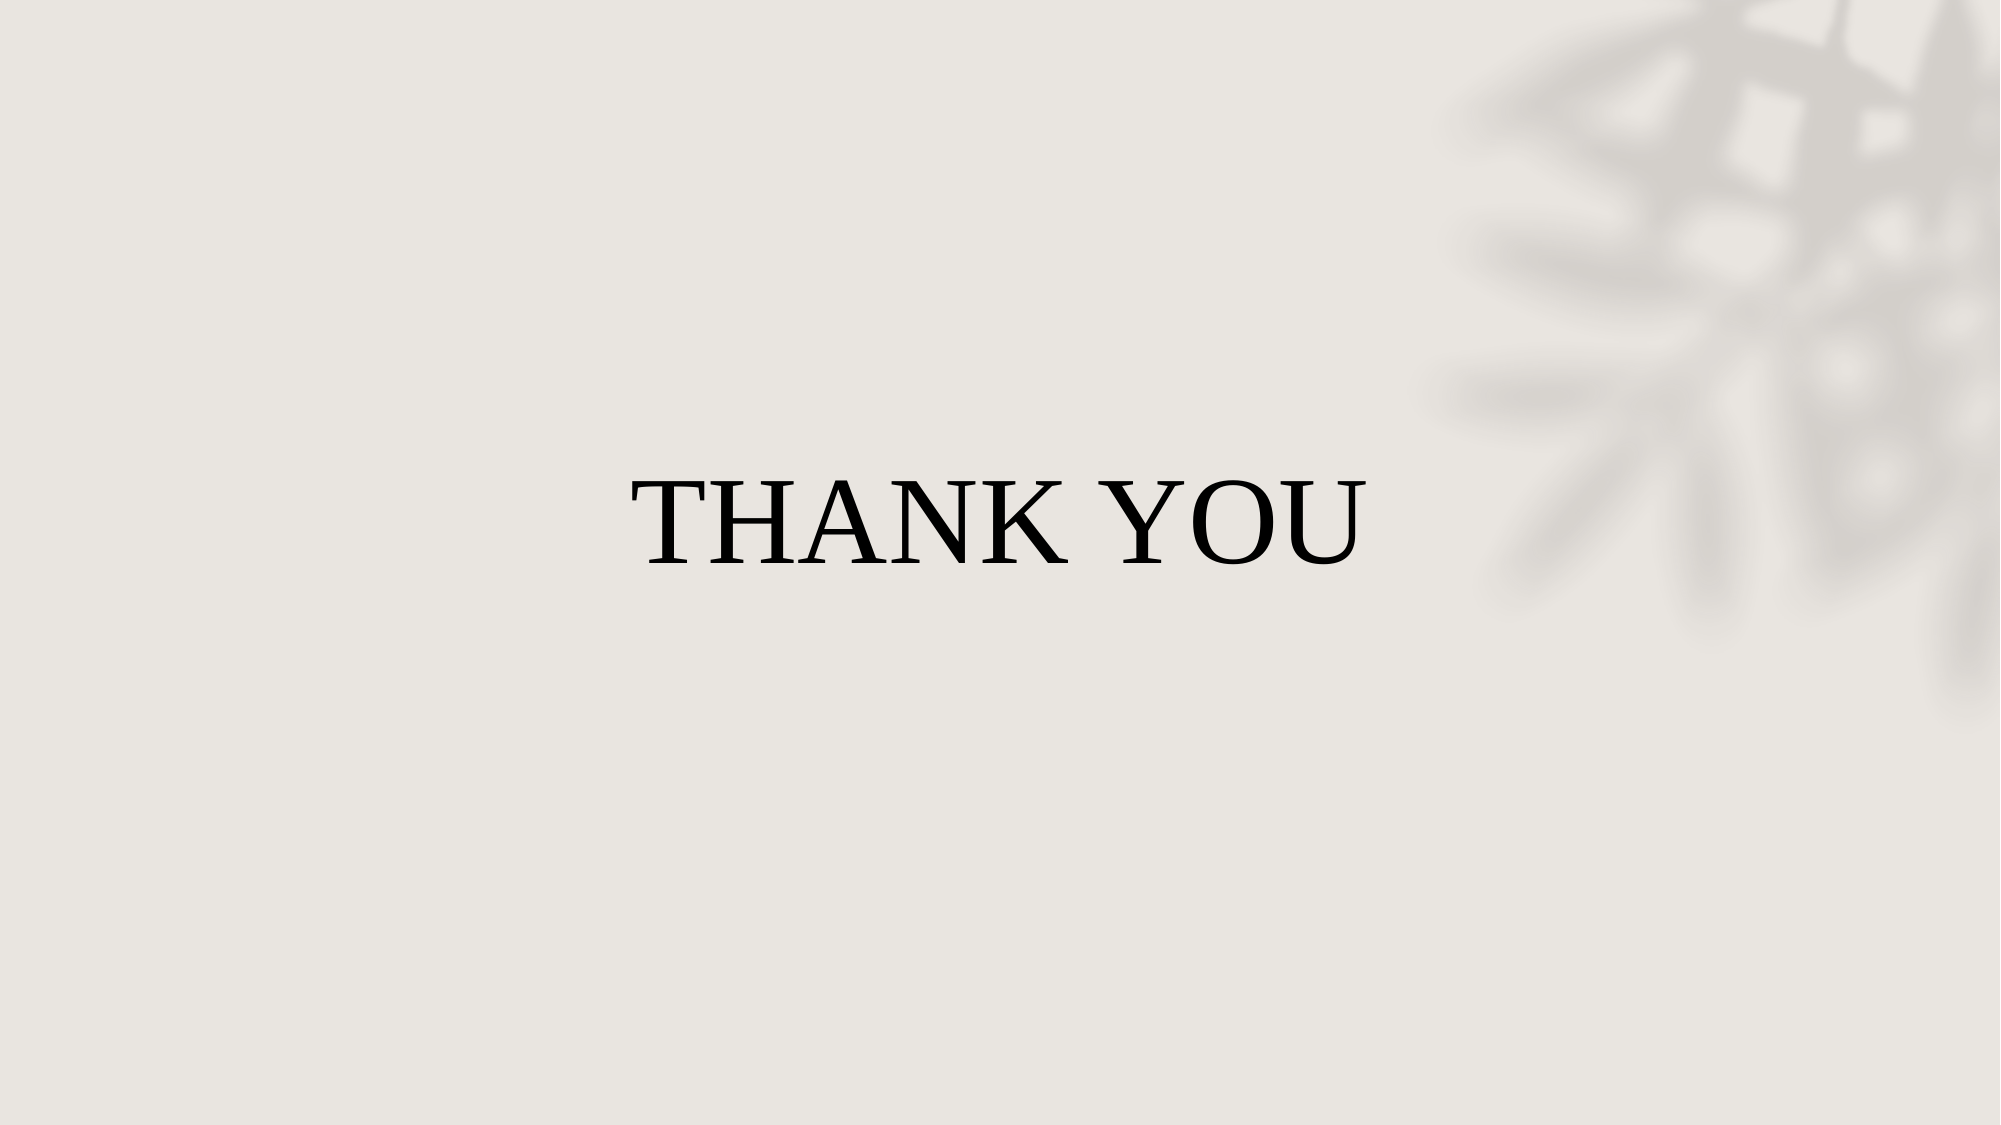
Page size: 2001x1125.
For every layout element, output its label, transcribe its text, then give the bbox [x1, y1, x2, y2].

text_box THANK YOU [75, 319, 1925, 1008]
